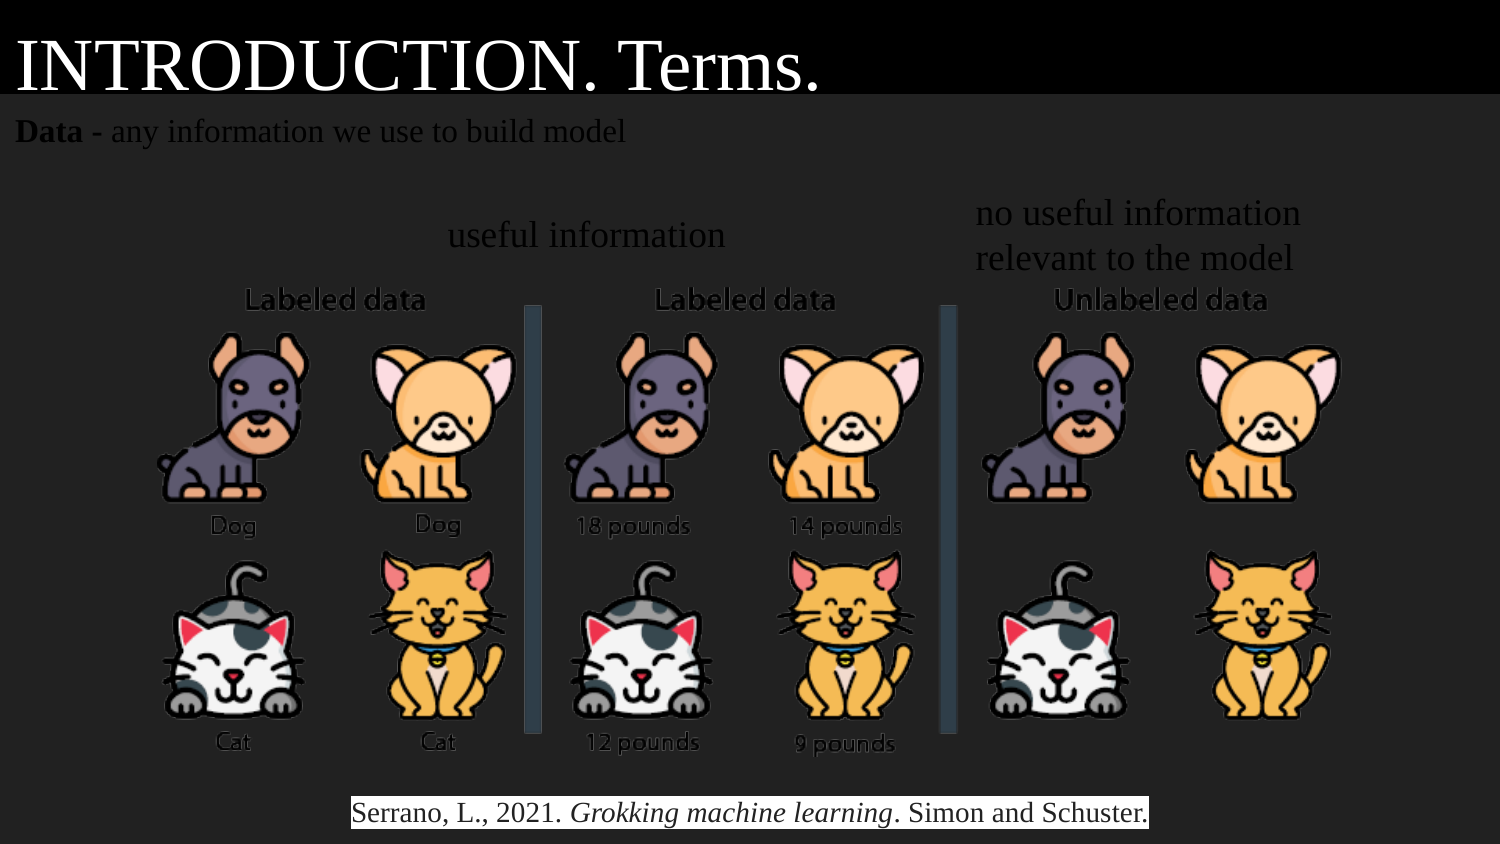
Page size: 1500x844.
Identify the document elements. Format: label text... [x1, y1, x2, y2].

title INTRODUCTION. Terms. [0, 0, 1500, 94]
list Data - any information we use to build model [0, 94, 1500, 778]
picture [157, 287, 1343, 757]
text_box Serrano, L., 2021. Grokking machine learning. Simon and Schuster. [0, 778, 1500, 843]
text_box no useful information relevant to the model [960, 190, 1359, 275]
text_box useful information [157, 190, 941, 275]
